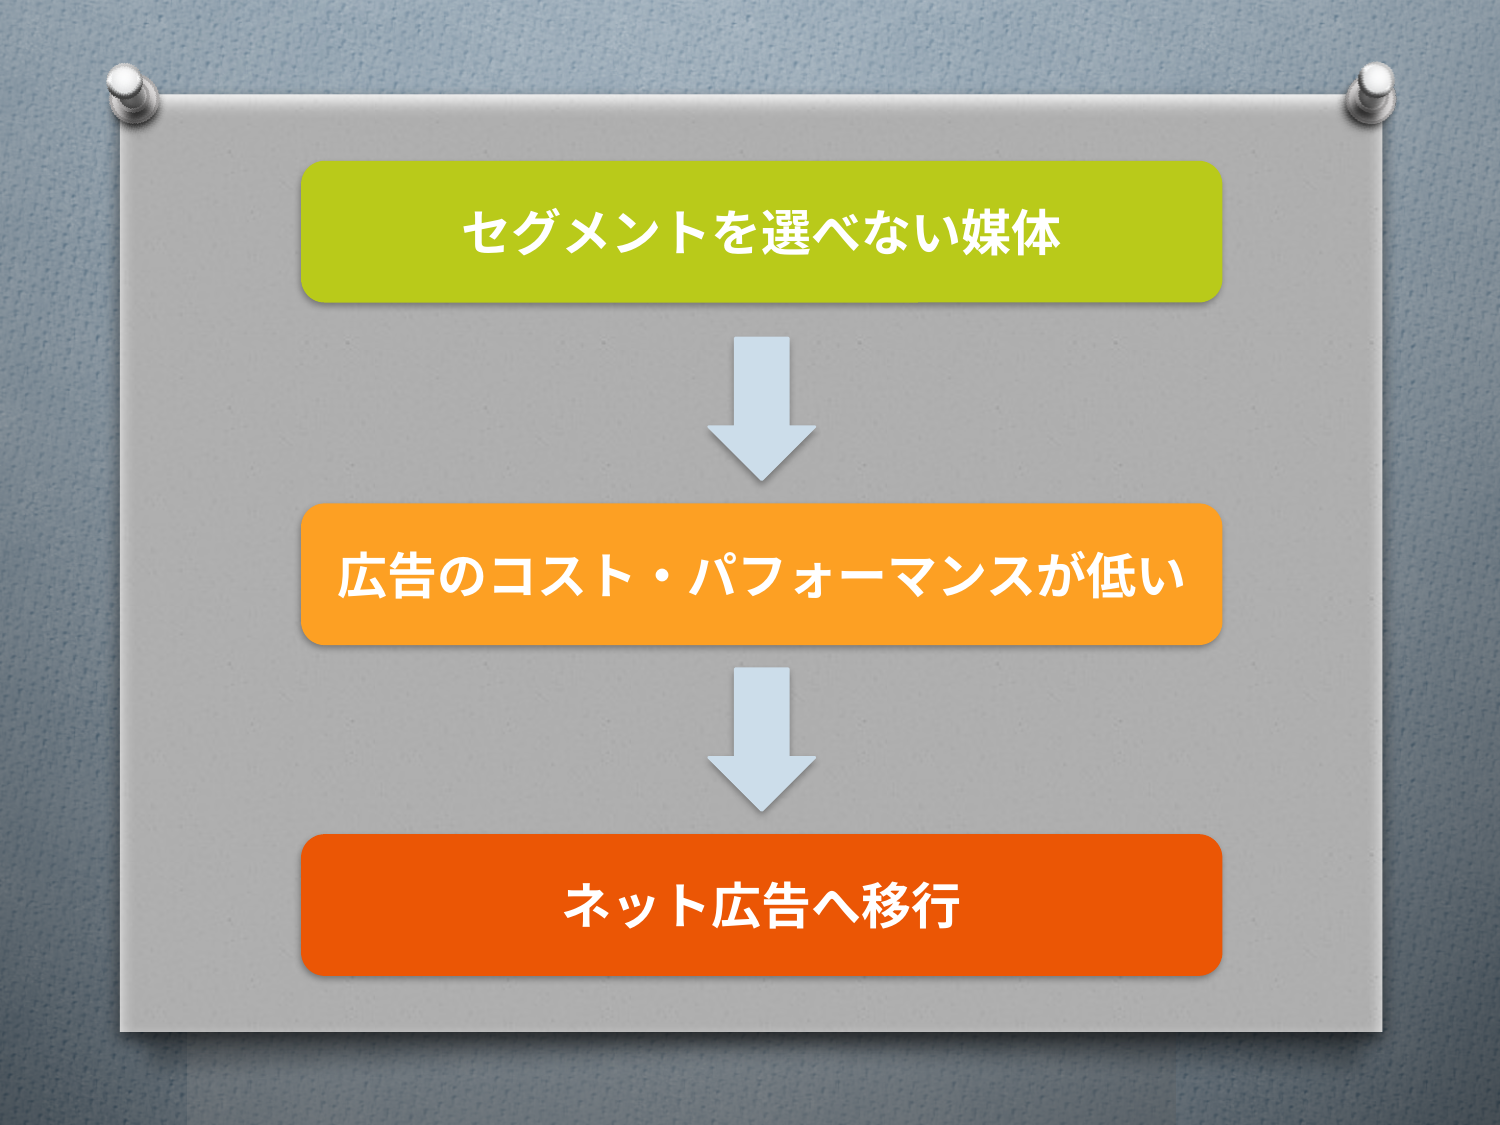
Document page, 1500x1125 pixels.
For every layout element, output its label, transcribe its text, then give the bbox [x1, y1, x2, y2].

picture [75, 29, 198, 153]
text_box ネット広告へ移行 [299, 832, 1224, 978]
text_box [707, 336, 817, 481]
text_box 広告のコスト・パフォーマンスが低い [299, 502, 1224, 647]
picture [1317, 35, 1439, 156]
text_box [707, 667, 817, 812]
text_box セグメントを選べない媒体 [299, 159, 1224, 304]
